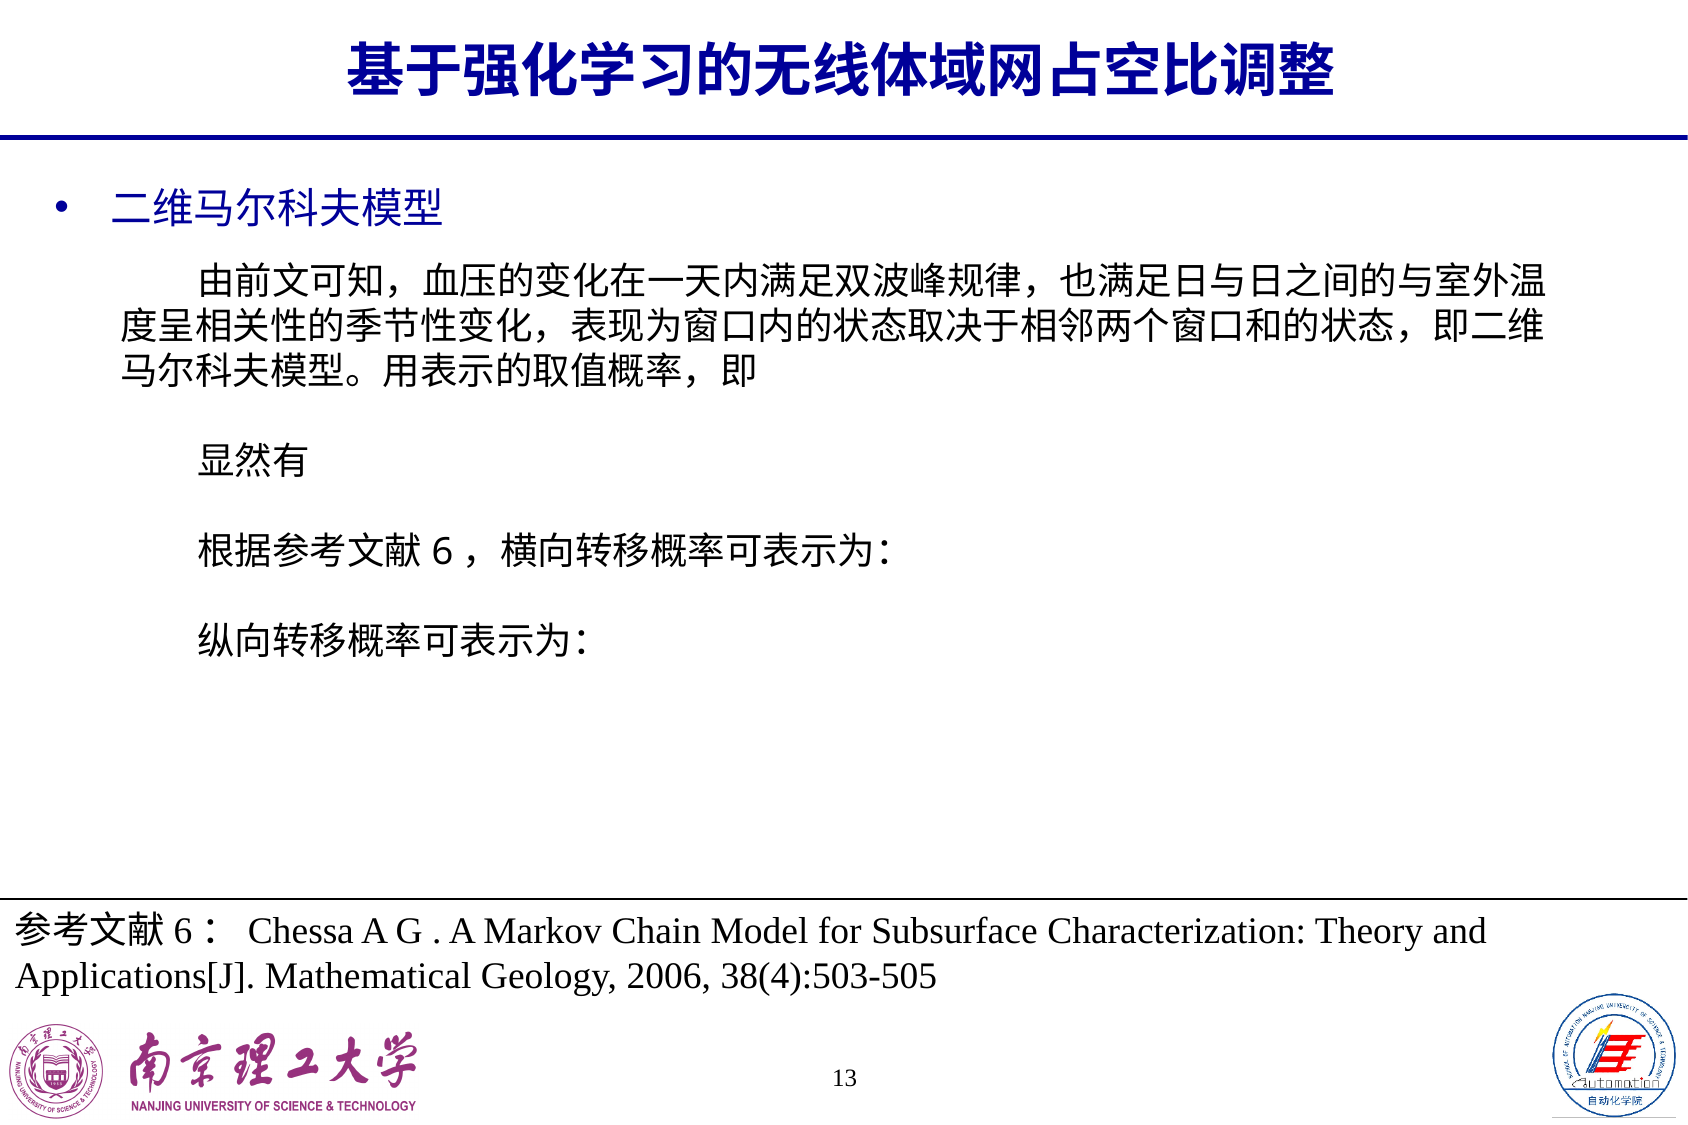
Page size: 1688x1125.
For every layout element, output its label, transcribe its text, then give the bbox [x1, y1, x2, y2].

text_box 参考文献6：Chessa A G . A Markov Chain Model for Subsurface Characterization: Theory and Applications[J]. Mathematical Geology, 2006, 38(4):503-505 [0, 908, 1565, 1004]
slide_number 13 [647, 1046, 1042, 1106]
text_box 二维马尔科夫模型 [39, 149, 460, 239]
picture [1552, 993, 1676, 1118]
picture [8, 1023, 419, 1120]
text_box 基于强化学习的无线体域网占空比调整 [40, 0, 1642, 203]
text_box [105, 249, 1588, 310]
